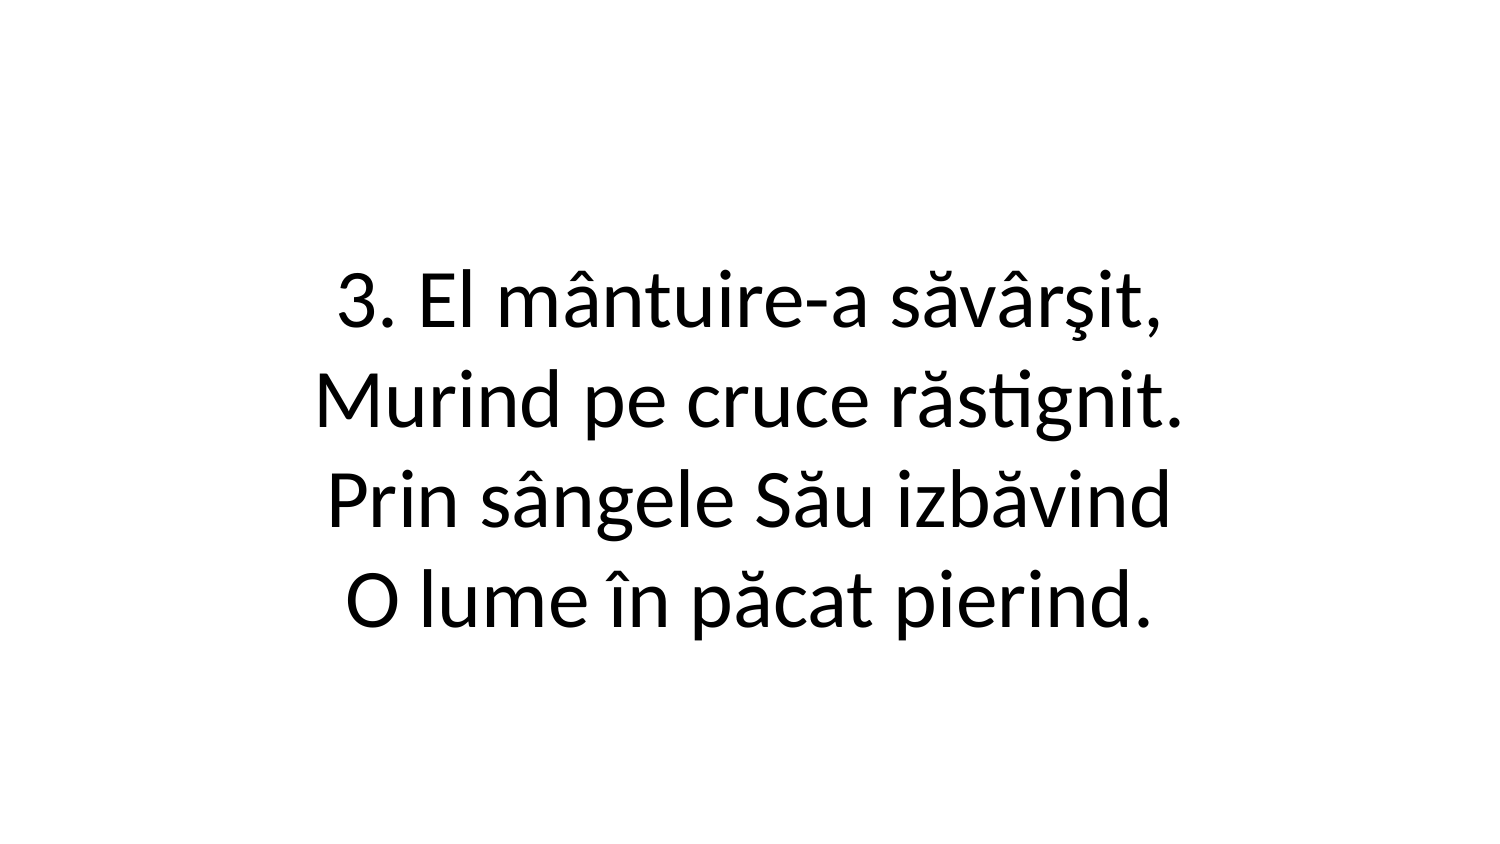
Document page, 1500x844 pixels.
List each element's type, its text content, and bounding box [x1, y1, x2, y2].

text_box 3. El mântuire-a săvârşit, Murind pe cruce răstignit. Prin sângele Său izbăvind O lume în păcat pierind. [298, 192, 1202, 652]
